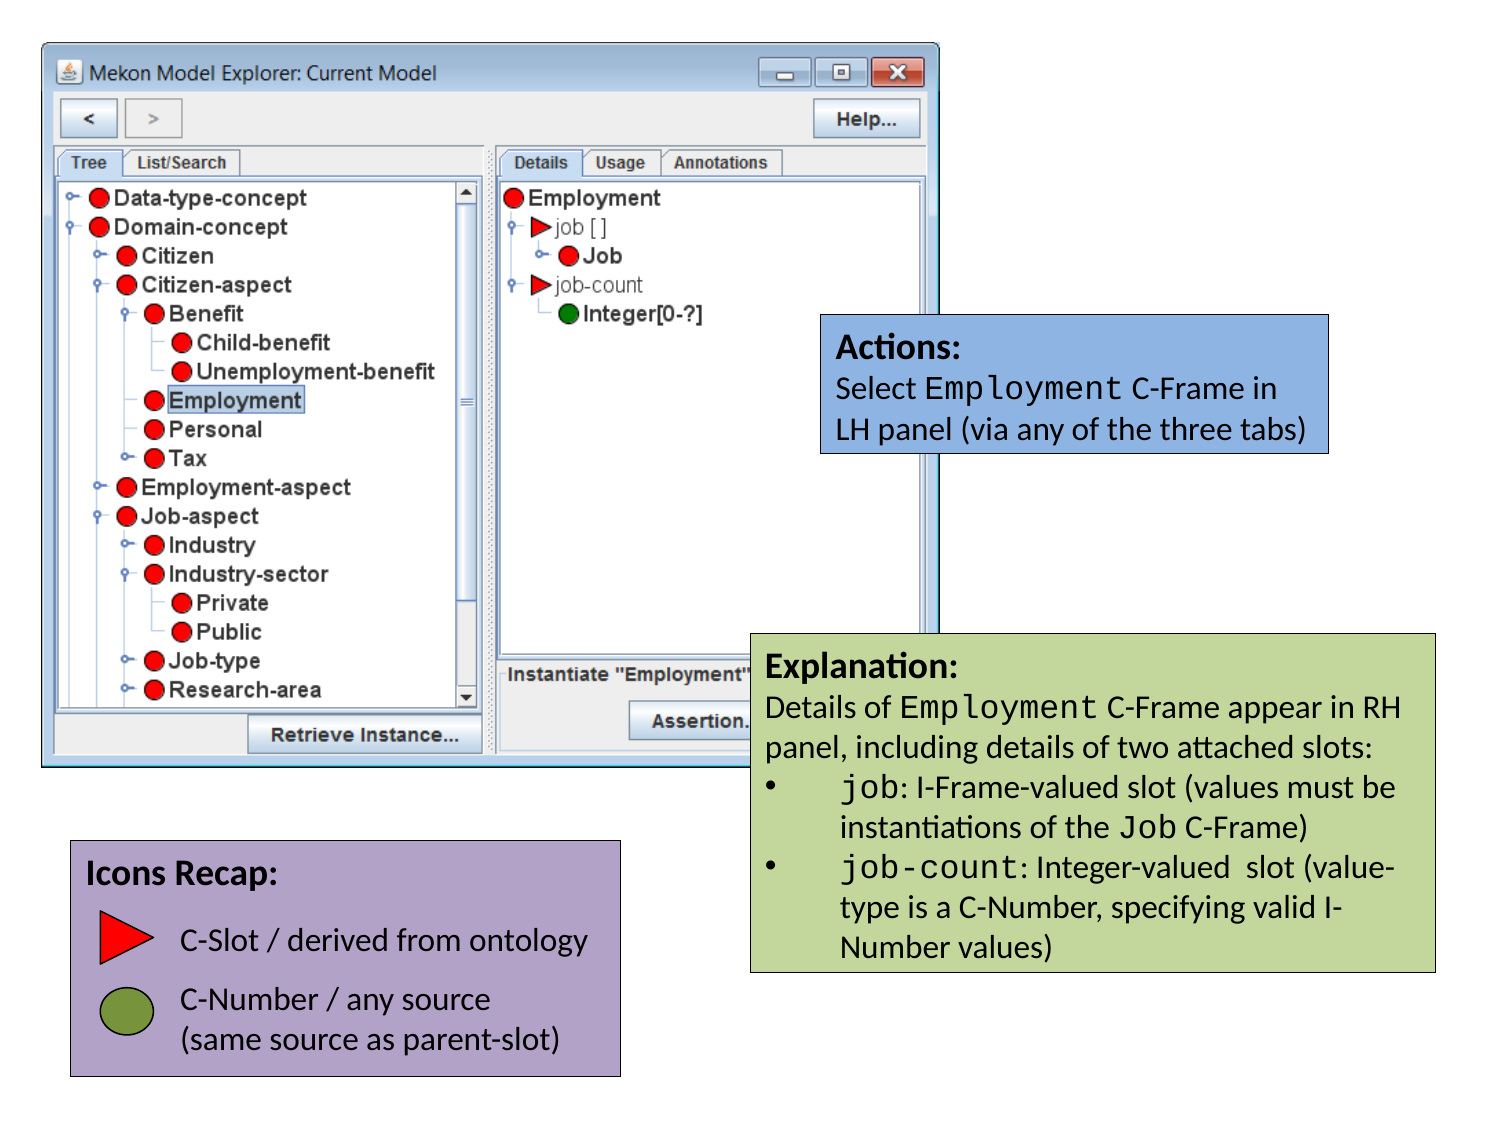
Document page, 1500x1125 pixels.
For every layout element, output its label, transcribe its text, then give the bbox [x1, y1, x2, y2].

text_box C-Number / any source (same source as parent-slot) [165, 970, 603, 1065]
text_box [98, 985, 156, 1038]
text_box Icons Recap: [70, 840, 621, 1077]
text_box Explanation: Details of Employment C-Frame appear in RH panel, including details of two attached slots: job: I-Frame-valued slot (values must be instantiations of the Job C-Frame) job-count: Integer-valued slot (value-type is a C-Number, specifying valid I-Number values) [750, 633, 1436, 973]
picture [40, 42, 940, 768]
text_box C-Slot / derived from ontology [165, 910, 615, 970]
text_box [98, 909, 156, 966]
text_box Actions: Select Employment C-Frame in LH panel (via any of the three tabs) [944, 314, 1329, 454]
